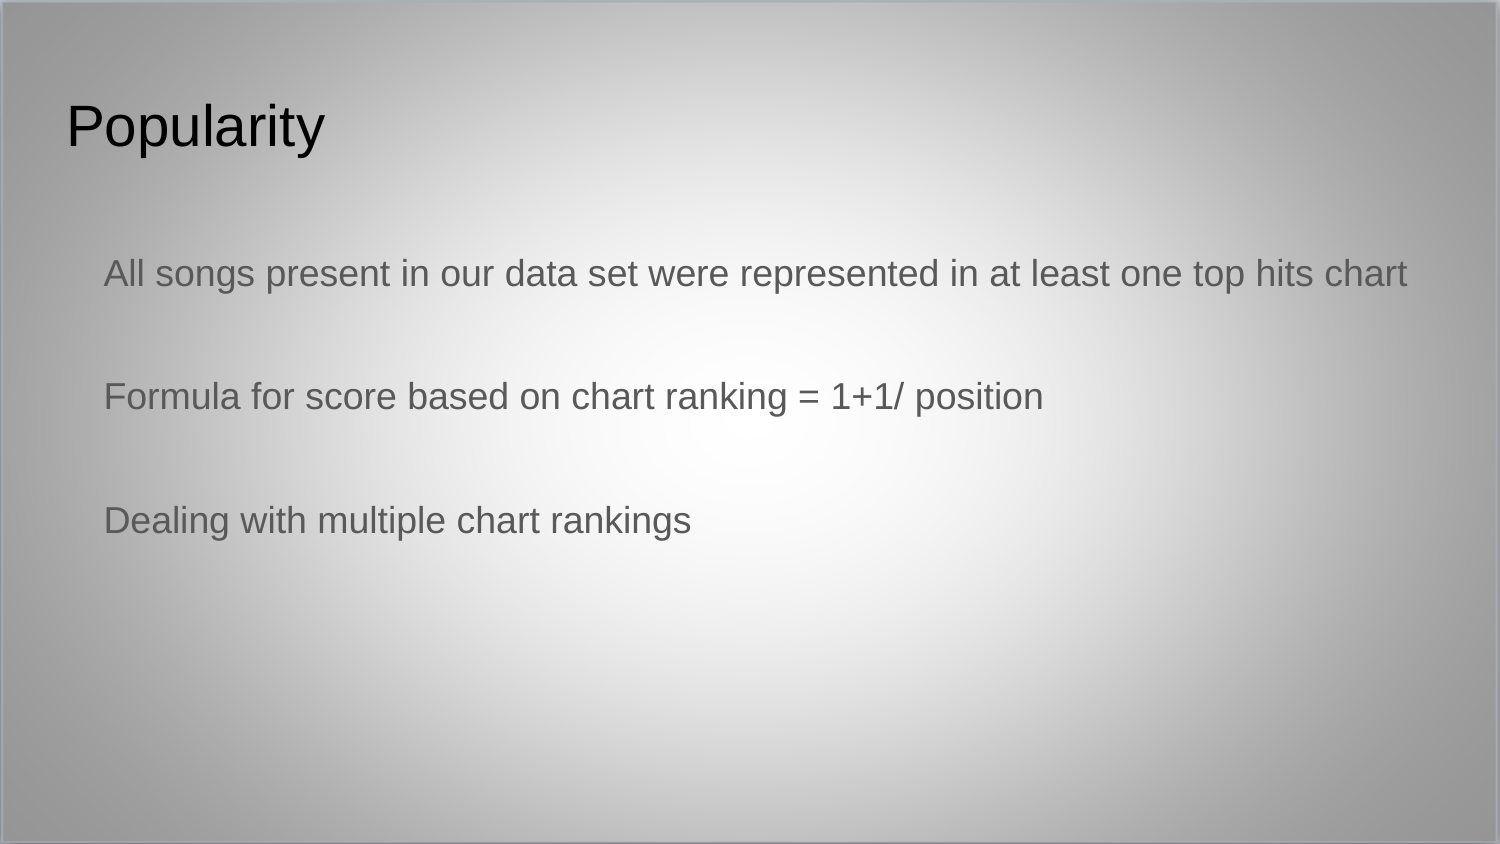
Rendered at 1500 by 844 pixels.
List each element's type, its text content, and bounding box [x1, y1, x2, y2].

title Popularity [51, 72, 1449, 167]
list All songs present in our data set were represented in at least one top hits chart Formula for score based on chart ranking = 1+1/ position Dealing with multiple chart rankings [51, 189, 1449, 750]
picture [0, 0, 1500, 844]
